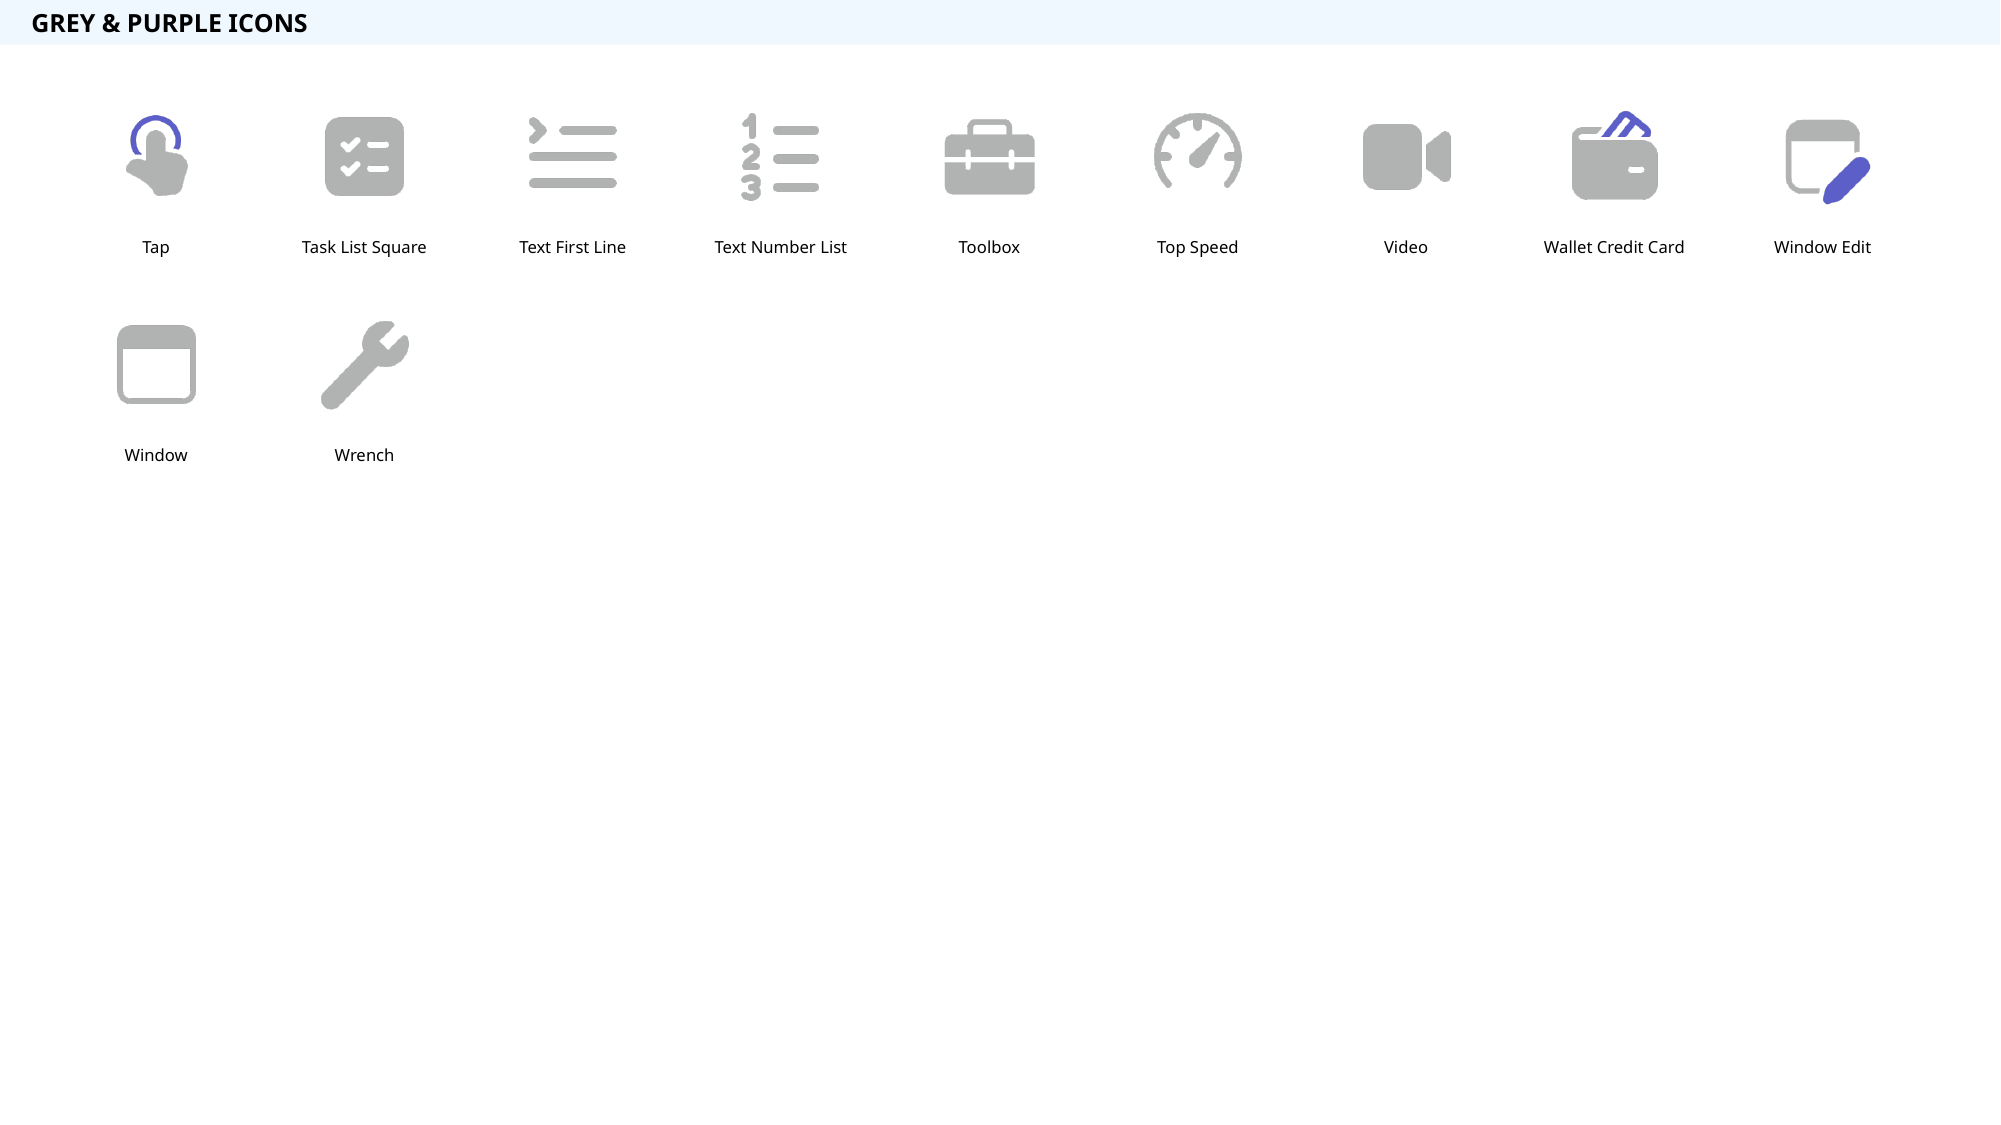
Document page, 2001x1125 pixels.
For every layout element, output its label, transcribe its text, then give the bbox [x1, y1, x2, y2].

text_box Window [52, 437, 260, 473]
picture [1145, 104, 1250, 209]
picture [520, 104, 625, 209]
picture [729, 104, 834, 209]
text_box Text Number List [677, 229, 885, 264]
text_box Toolbox [885, 229, 1093, 264]
picture [1770, 104, 1875, 209]
picture [312, 104, 417, 209]
text_box Text First Line [468, 229, 677, 264]
text_box Window Edit [1718, 229, 1927, 264]
picture [937, 104, 1042, 209]
picture [1562, 104, 1667, 209]
text_box Top Speed [1093, 229, 1302, 264]
text_box Wrench [260, 437, 469, 473]
picture [104, 104, 209, 209]
text_box Video [1302, 229, 1510, 264]
picture [312, 312, 417, 417]
picture [1354, 104, 1459, 209]
picture [104, 312, 209, 417]
text_box Tap [52, 229, 260, 264]
text_box GREY & PURPLE ICONS [0, 0, 2000, 45]
text_box Wallet Credit Card [1510, 229, 1718, 264]
text_box Task List Square [260, 229, 468, 264]
